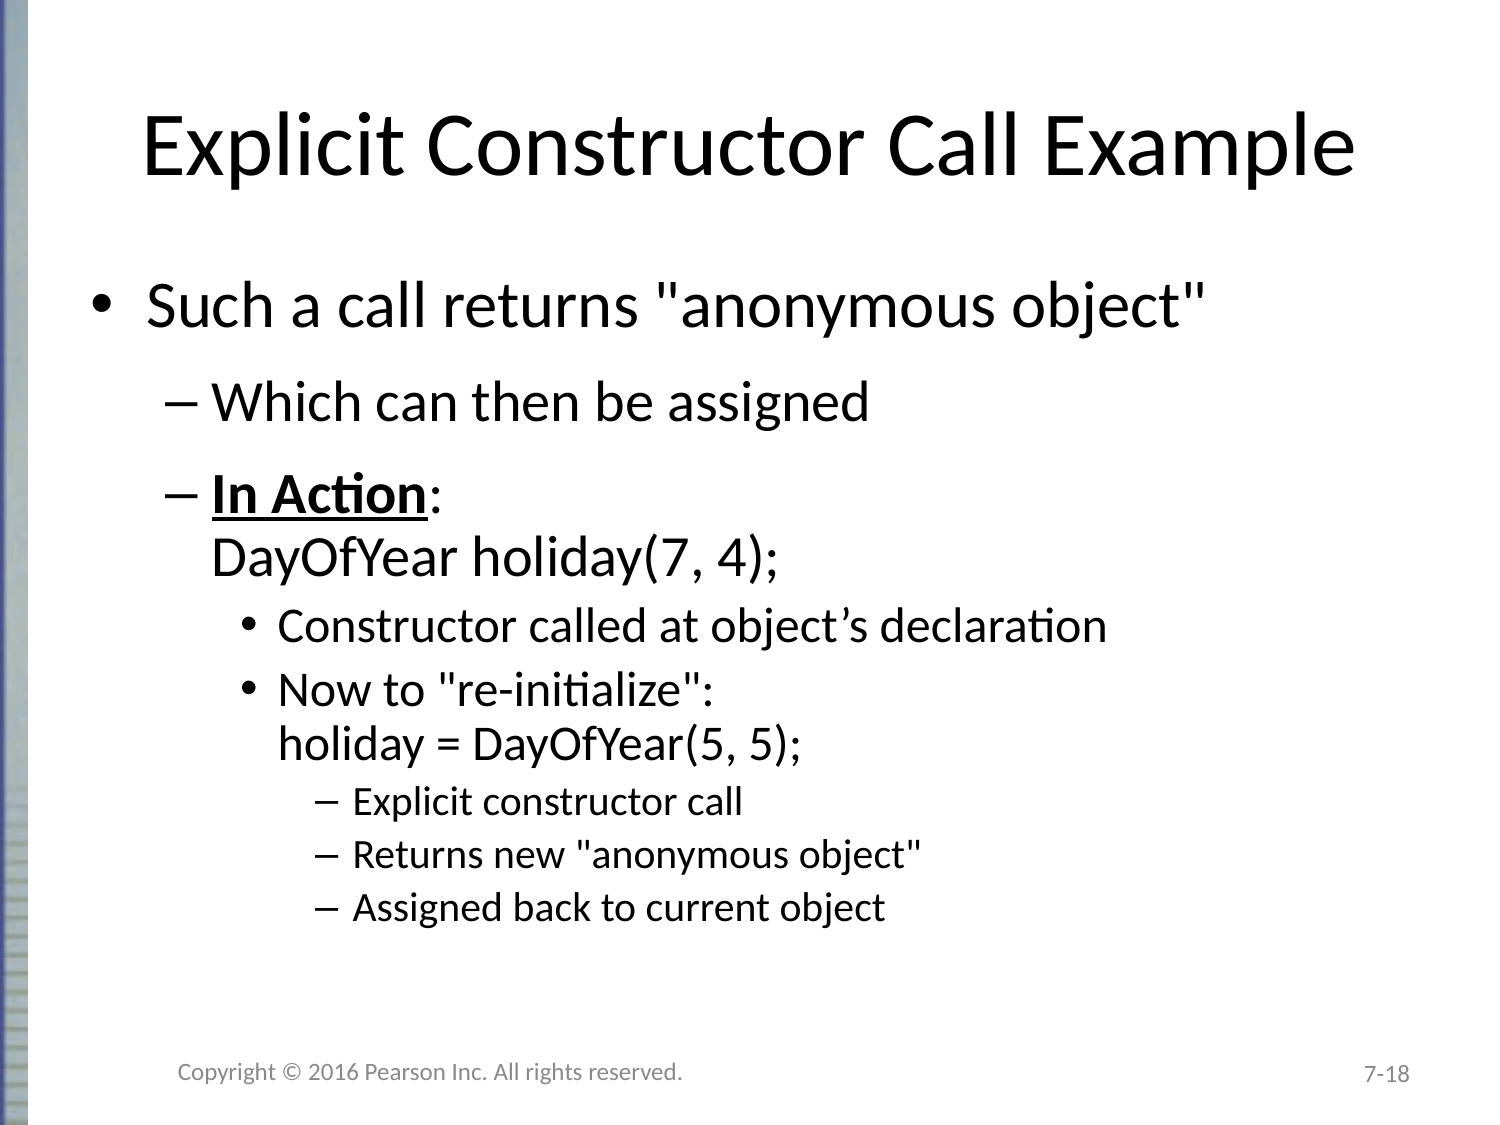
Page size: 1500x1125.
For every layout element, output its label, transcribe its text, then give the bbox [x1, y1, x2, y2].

list Such a call returns "anonymous object" Which can then be assigned In Action: DayOfYear holiday(7, 4); Constructor called at object’s declaration Now to "re-initialize": holiday = DayOfYear(5, 5); Explicit constructor call Returns new "anonymous object" Assigned back to current object [75, 262, 1425, 1005]
footer Copyright © 2016 Pearson Inc. All rights reserved. [75, 1040, 788, 1100]
slide_number 7-18 [1074, 1042, 1425, 1103]
title Explicit Constructor Call Example [75, 45, 1425, 233]
picture [0, 0, 28, 1125]
